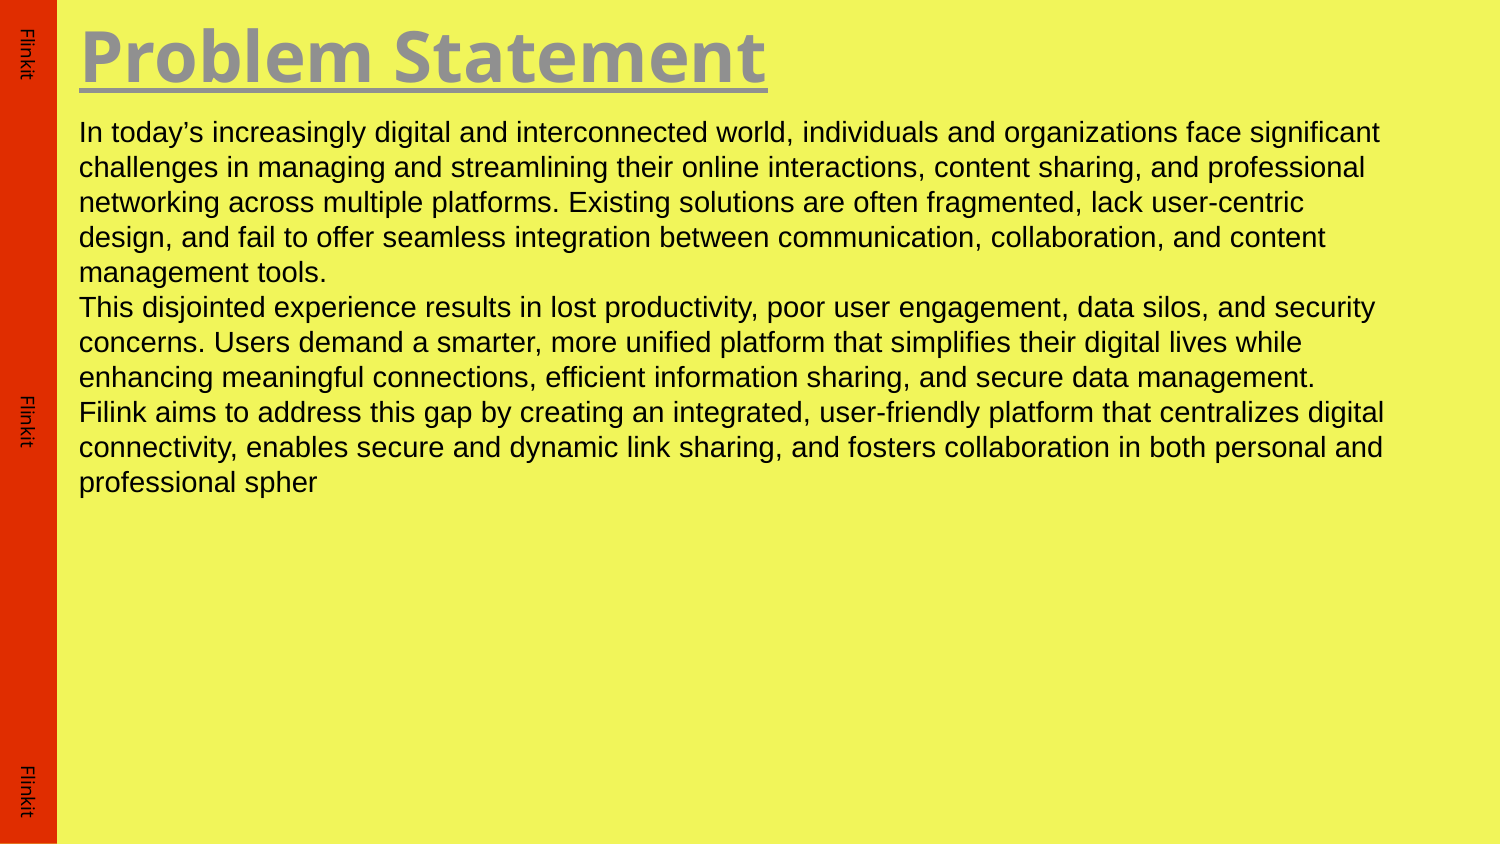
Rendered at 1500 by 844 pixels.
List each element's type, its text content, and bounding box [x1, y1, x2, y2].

subtitle Flinkit [0, 298, 57, 546]
subtitle Flinkit [0, 13, 57, 279]
title Problem Statement [64, 13, 1347, 106]
subtitle Flinkit [0, 582, 57, 834]
text_box In today’s increasingly digital and interconnected world, individuals and organizations face significant challenges in managing and streamlining their online interactions, content sharing, and professional networking across multiple platforms. Existing solutions are often fragmented, lack user-centric design, and fail to offer seamless integration between communication, collaboration, and content management tools. This disjointed experience results in lost productivity, poor user engagement, data silos, and security concerns. Users demand a smarter, more unified platform that simplifies their digital lives while enhancing meaningful connections, efficient information sharing, and secure data management. Filink aims to address this gap by creating an integrated, user-friendly platform that centralizes digital connectivity, enables secure and dynamic link sharing, and fosters collaboration in both personal and professional spher [64, 106, 1402, 541]
